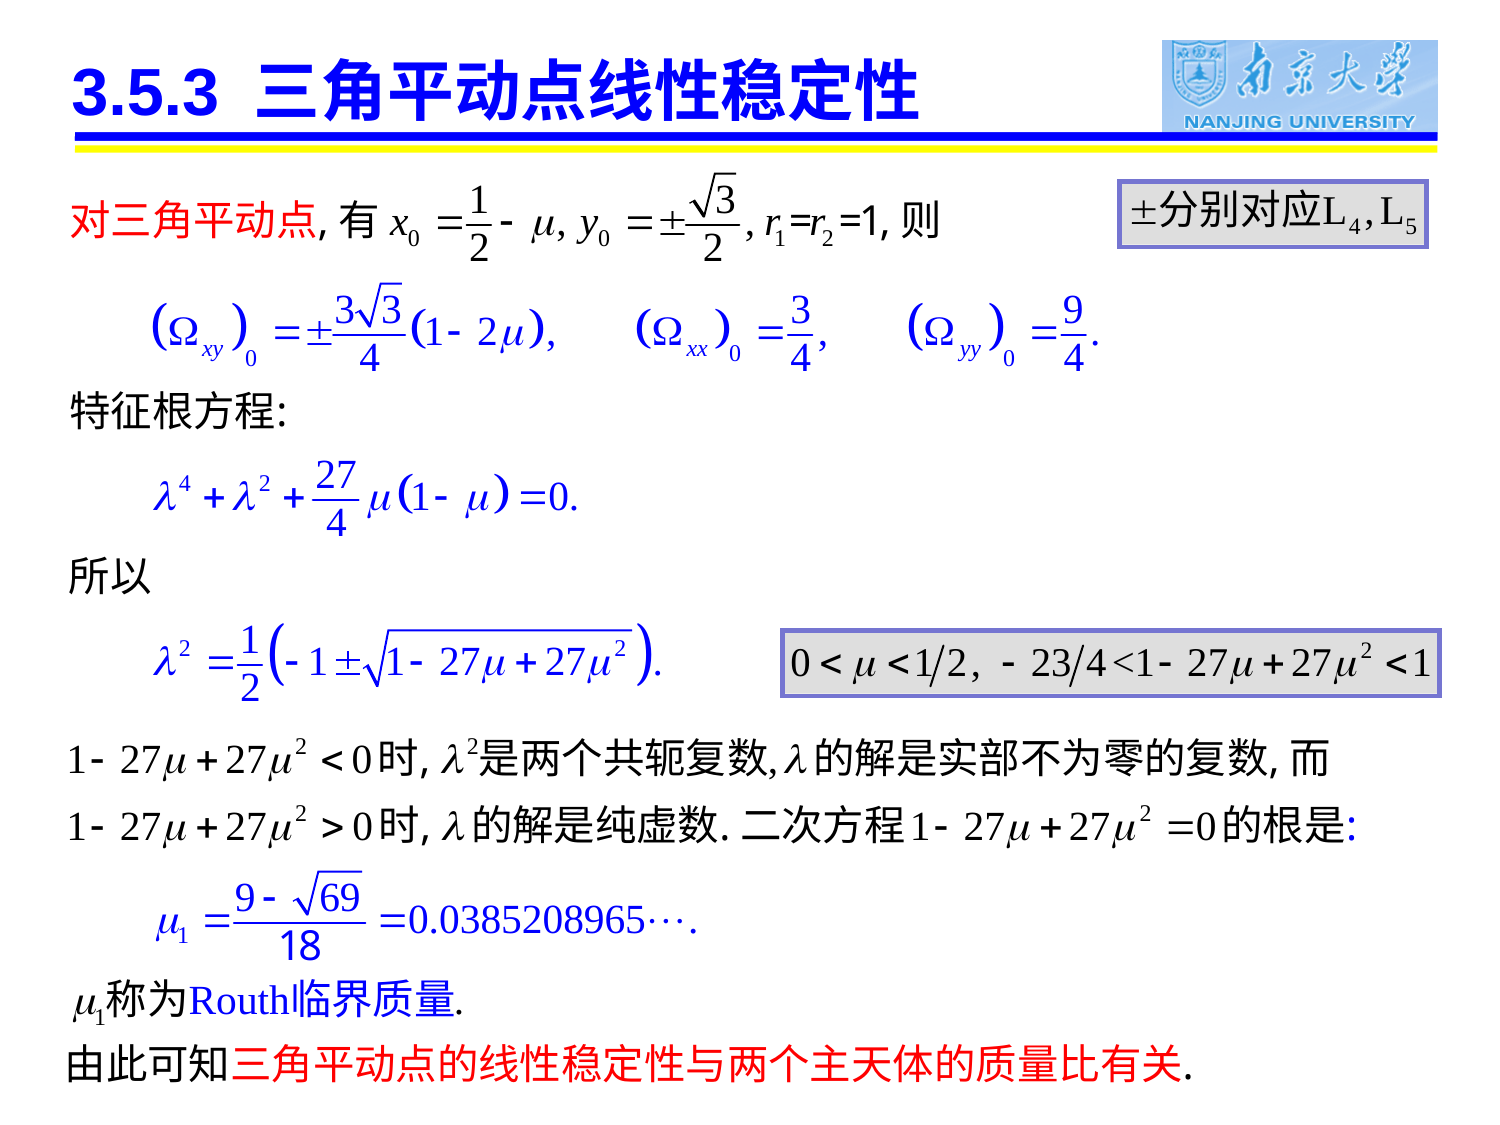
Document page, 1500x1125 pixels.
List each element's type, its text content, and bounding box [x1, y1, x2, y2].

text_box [784, 632, 1438, 694]
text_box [64, 726, 1367, 1093]
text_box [63, 165, 1107, 711]
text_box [1121, 183, 1425, 245]
title 3.5.3 三角平动点线性稳定性 [56, 30, 1132, 148]
picture [1162, 40, 1438, 132]
